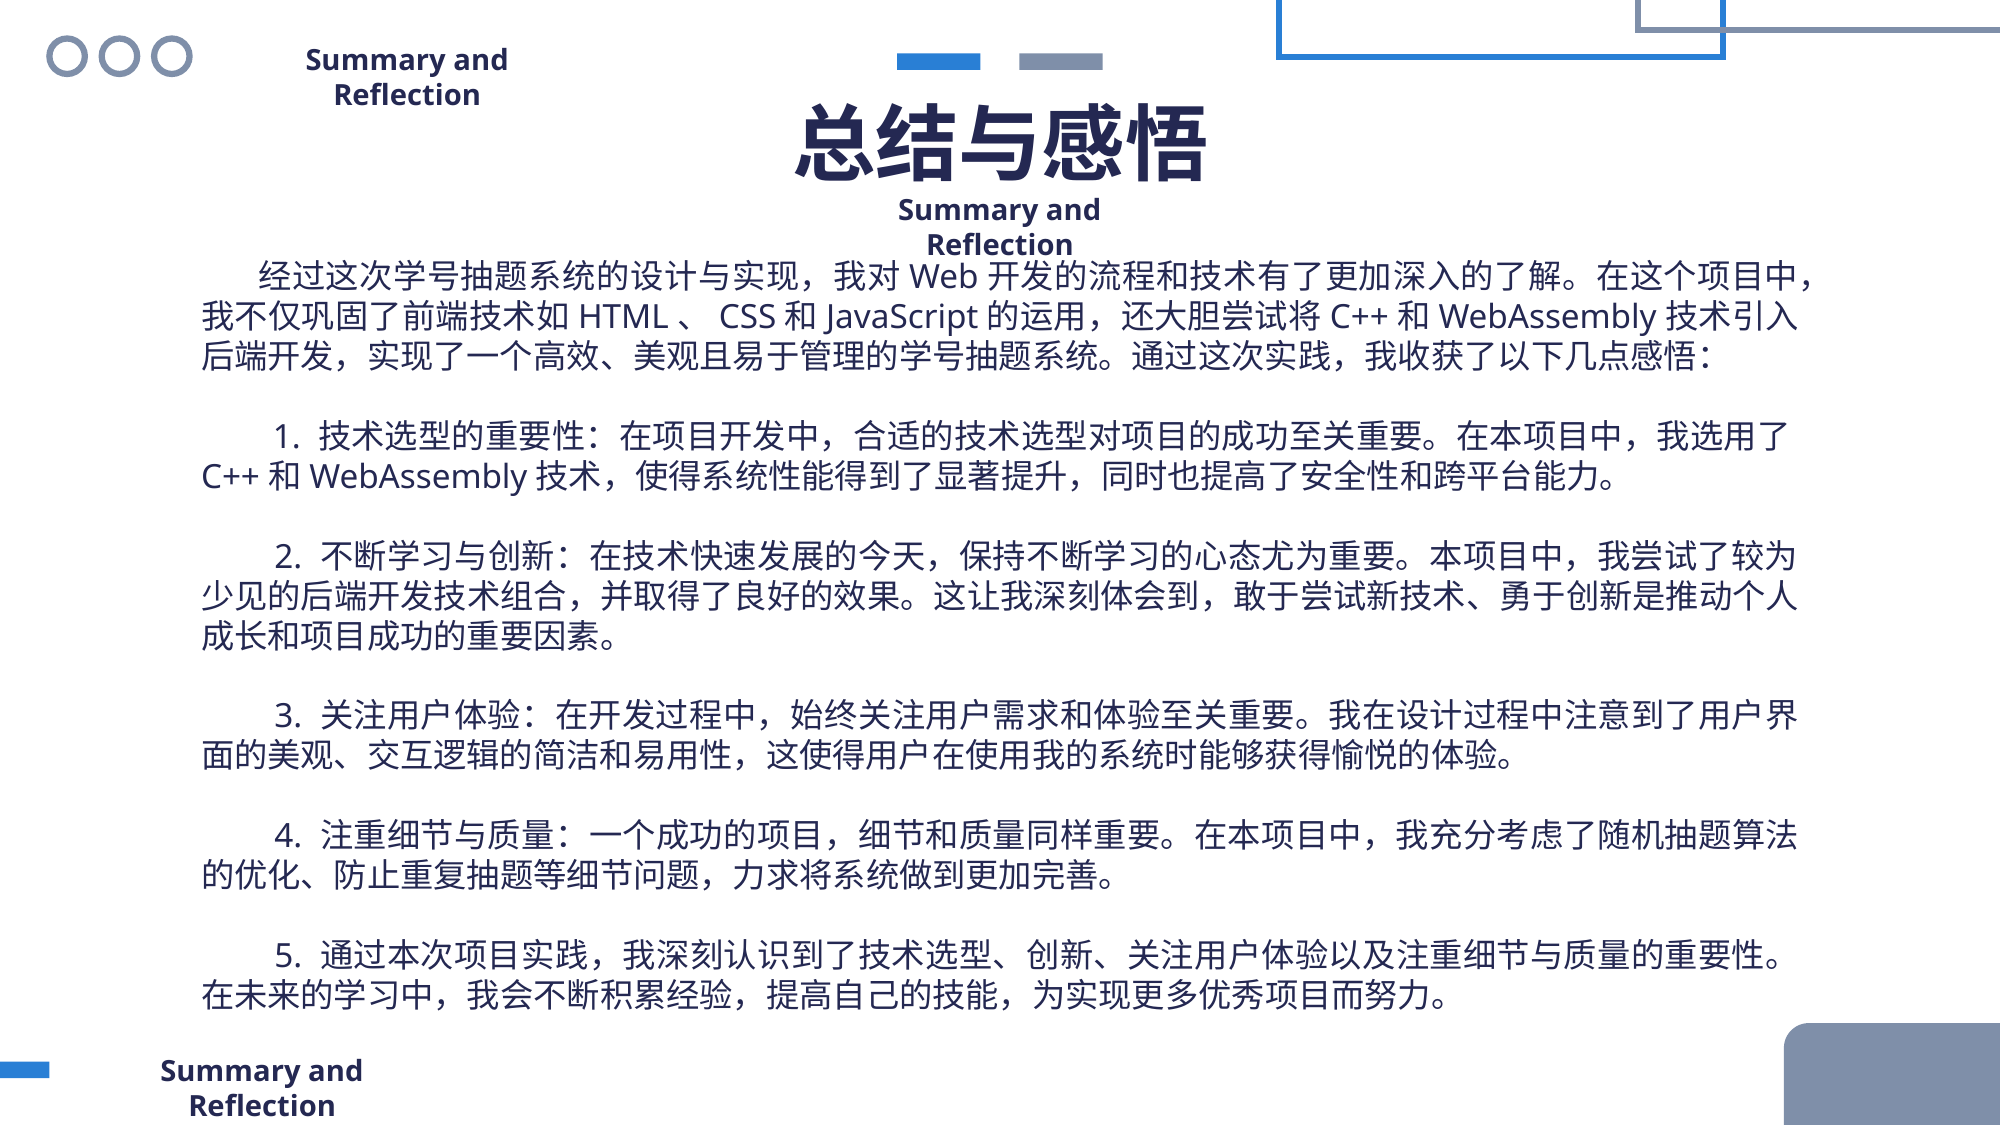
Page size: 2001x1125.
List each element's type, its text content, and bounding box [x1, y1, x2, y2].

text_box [49, 38, 190, 74]
text_box [1782, 1022, 2000, 1125]
text_box Summary and Reflection [808, 183, 1191, 269]
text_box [897, 53, 1103, 70]
text_box [1278, 0, 1724, 58]
text_box 经过这次学号抽题系统的设计与实现，我对Web开发的流程和技术有了更加深入的了解。在这个项目中，我不仅巩固了前端技术如HTML、CSS和JavaScript的运用，还大胆尝试将C++和WebAssembly技术引入后端开发，实现了一个高效、美观且易于管理的学号抽题系统。通过这次实践，我收获了以下几点感悟： 1. 技术选型的重要性：在项目开发中，合适的技术选型对项目的成功至关重要。在本项目中，我选用了C++和WebAssembly技术，使得系统性能得到了显著提升，同时也提高了安全性和跨平台能力。 2. 不断学习与创新：在技术快速发展的今天，保持不断学习的心态尤为重要。本项目中，我尝试了较为少见的后端开发技术组合，并取得了良好的效果。这让我深刻体会到，敢于尝试新技术、勇于创新是推动个人成长和项目成功的重要因素。 3. 关注用户体验：在开发过程中，始终关注用户需求和体验至关重要。我在设计过程中注意到了用户界面的美观、交互逻辑的简洁和易用性，这使得用户在使用我的系统时能够获得愉悦的体验。 4. 注重细节与质量：一个成功的项目，细节和质量同样重要。在本项目中，我充分考虑了随机抽题算法的优化、防止重复抽题等细节问题，力求将系统做到更加完善。 5. 通过本次项目实践，我深刻认识到了技术选型、创新、关注用户体验以及注重细节与质量的重要性。在未来的学习中，我会不断积累经验，提高自己的技能，为实现更多优秀项目而努力。 [186, 248, 1814, 1022]
text_box Summary and Reflection [216, 33, 599, 119]
text_box Summary and Reflection [71, 1044, 454, 1125]
text_box 总结与感悟 [277, 84, 1424, 199]
text_box [0, 1061, 50, 1079]
text_box [1637, 0, 2000, 31]
